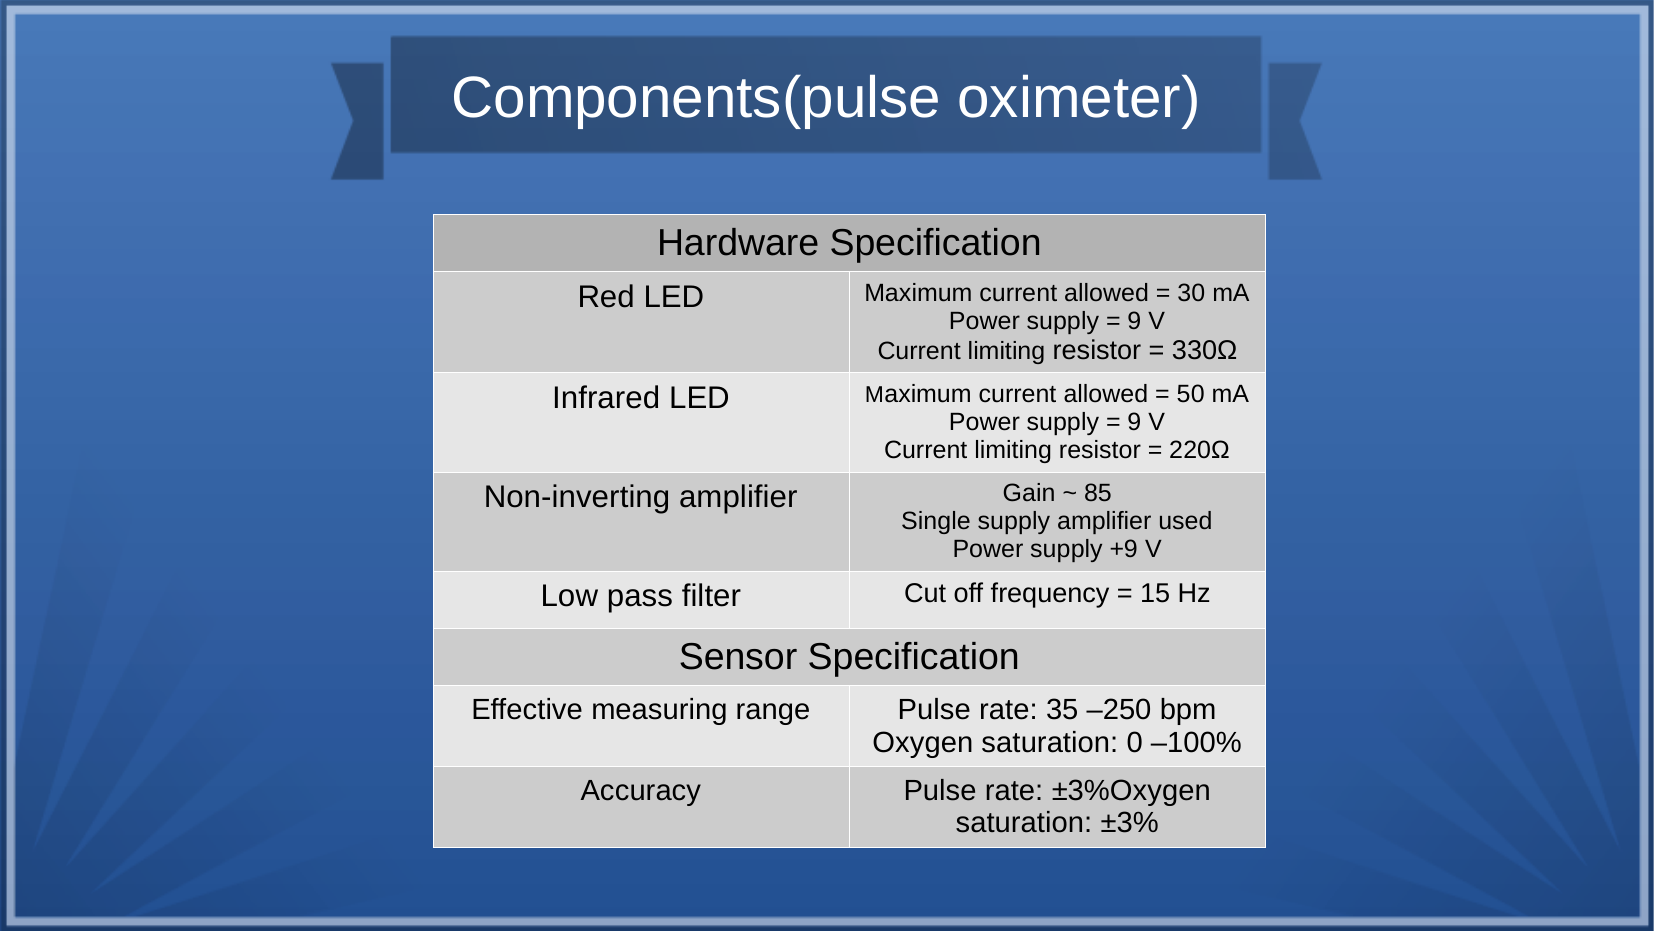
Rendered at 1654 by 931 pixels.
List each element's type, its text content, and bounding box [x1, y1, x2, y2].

table_cell Non-inverting amplifier [434, 473, 849, 571]
table_cell Maximum current allowed = 30 mA Power supply = 9 V Current limiting resistor = 330Ω [850, 272, 1265, 372]
table_cell Maximum current allowed = 50 mA Power supply = 9 V Current limiting resistor = 220Ω [850, 373, 1265, 472]
text_box Components(pulse oximeter) [389, 35, 1264, 154]
table_cell Effective measuring range [434, 686, 849, 766]
table_cell Pulse rate: 35 –250 bpm Oxygen saturation: 0 –100% [850, 686, 1265, 766]
table_header Hardware Specification [434, 215, 1265, 271]
table_cell Accuracy [434, 767, 849, 847]
table_cell Infrared LED [434, 373, 849, 472]
picture [0, 0, 1654, 931]
table_cell Pulse rate: ±3%Oxygen saturation: ±3% [850, 767, 1265, 847]
table_cell Sensor Specification [434, 629, 1265, 685]
table_cell Gain ~ 85 Single supply amplifier used Power supply +9 V [850, 473, 1265, 571]
table_cell Red LED [434, 272, 849, 372]
table_cell Cut off frequency = 15 Hz [850, 572, 1265, 628]
table_cell Low pass filter [434, 572, 849, 628]
